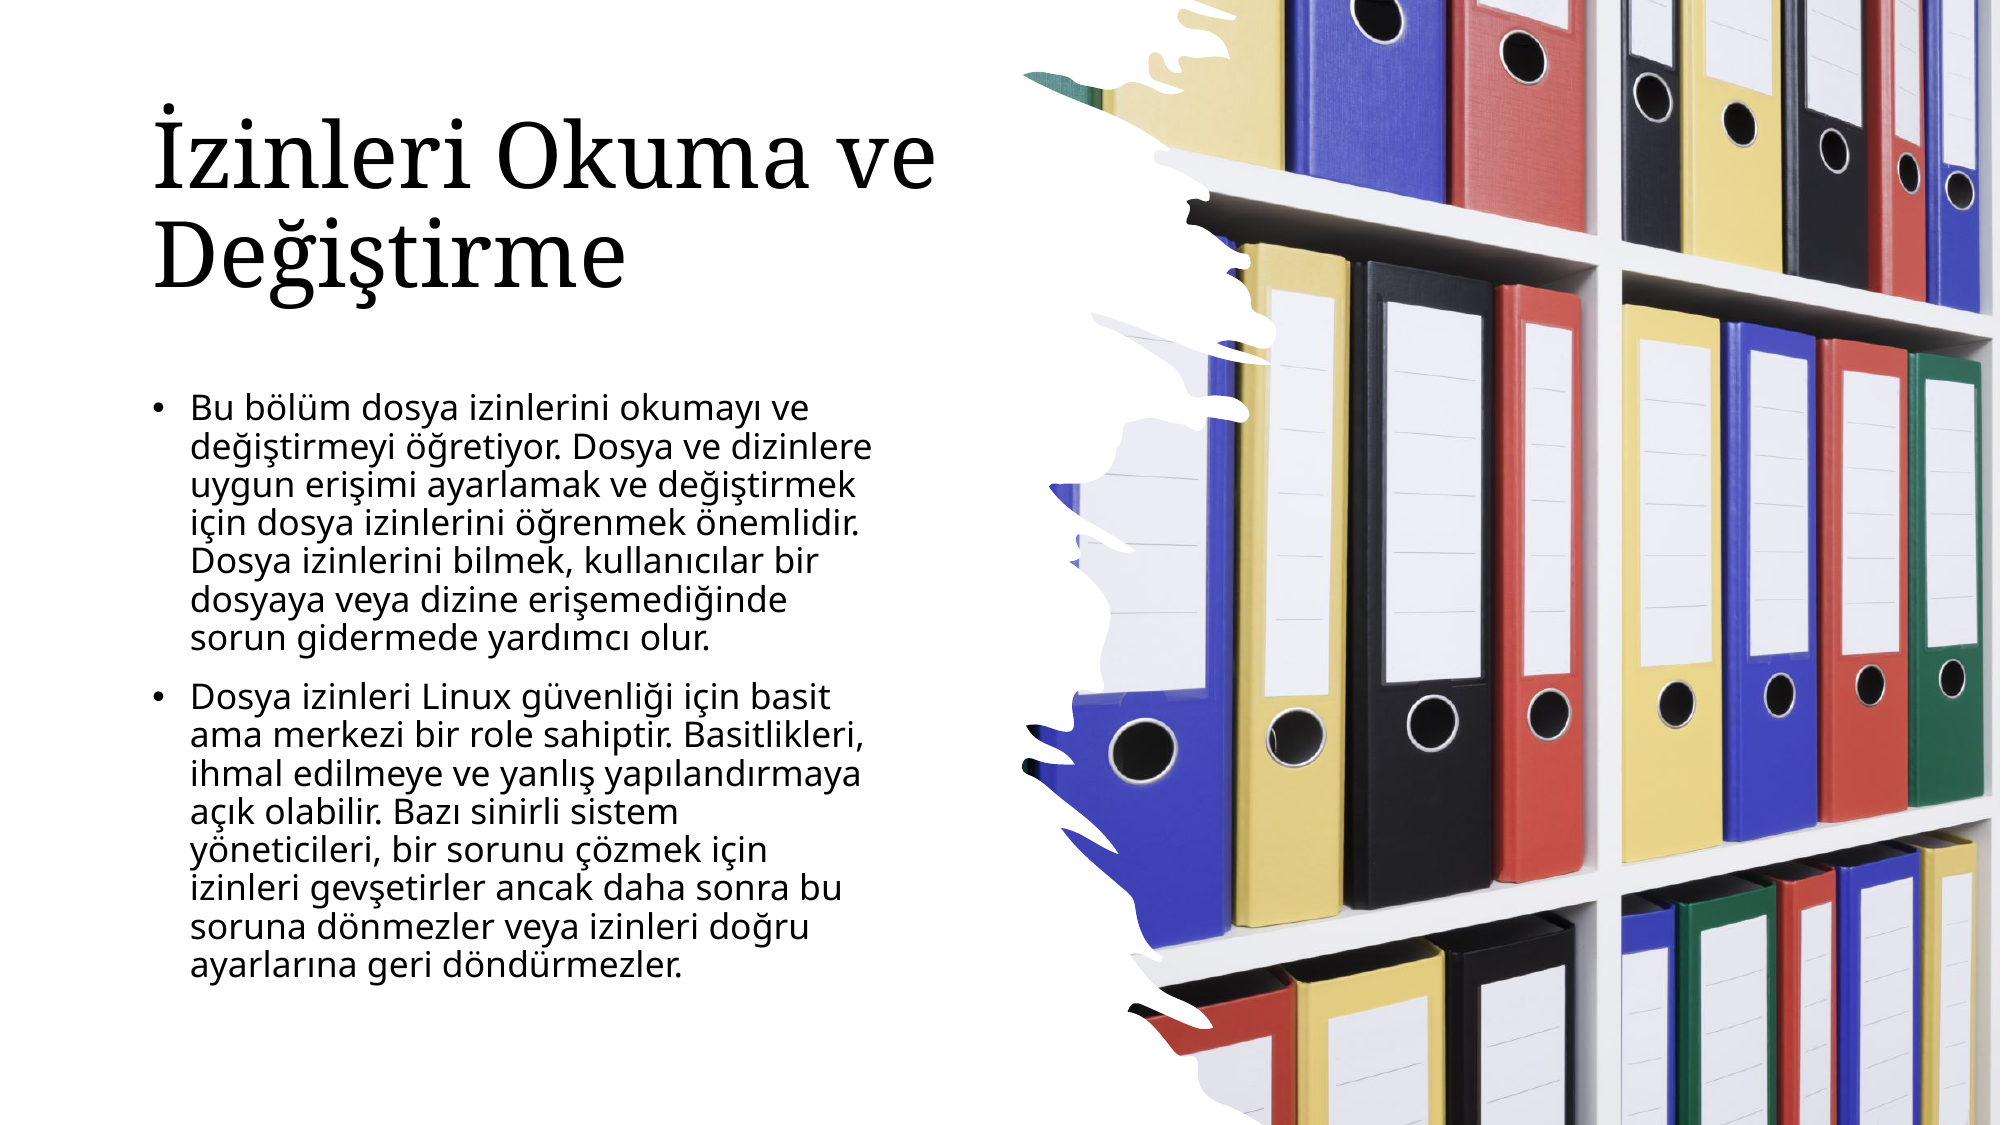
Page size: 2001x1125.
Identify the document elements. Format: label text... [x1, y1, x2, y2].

picture [1021, 0, 2000, 1125]
list Bu bölüm dosya izinlerini okumayı ve değiştirmeyi öğretiyor. Dosya ve dizinlere uygun erişimi ayarlamak ve değiştirmek için dosya izinlerini öğrenmek önemlidir. Dosya izinlerini bilmek, kullanıcılar bir dosyaya veya dizine erişemediğinde sorun gidermede yardımcı olur. Dosya izinleri Linux güvenliği için basit ama merkezi bir role sahiptir. Basitlikleri, ihmal edilmeye ve yanlış yapılandırmaya açık olabilir. Bazı sinirli sistem yöneticileri, bir sorunu çözmek için izinleri gevşetirler ancak daha sonra bu soruna dönmezler veya izinleri doğru ayarlarına geri döndürmezler. [137, 382, 896, 1014]
title İzinleri Okuma ve Değiştirme [137, 59, 999, 357]
text_box [0, 0, 1021, 1125]
